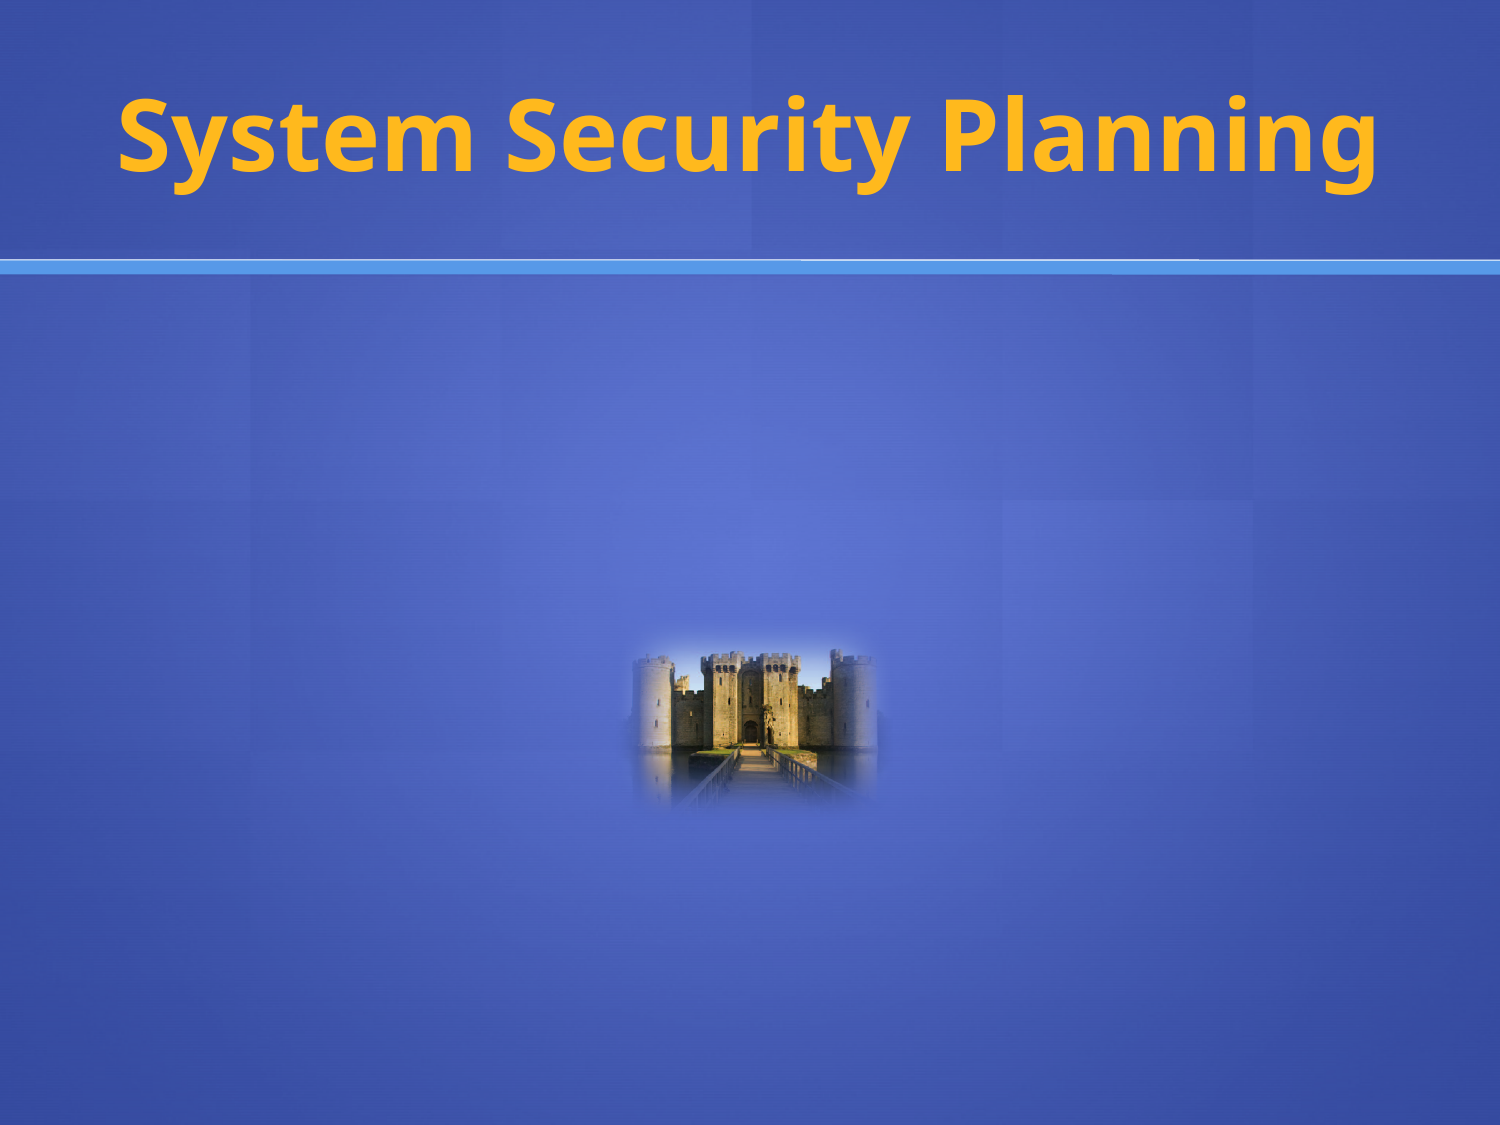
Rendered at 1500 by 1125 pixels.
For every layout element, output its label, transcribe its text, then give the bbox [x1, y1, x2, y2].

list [73, 298, 1426, 1076]
title System Security Planning [75, 0, 1425, 263]
picture [611, 611, 898, 826]
